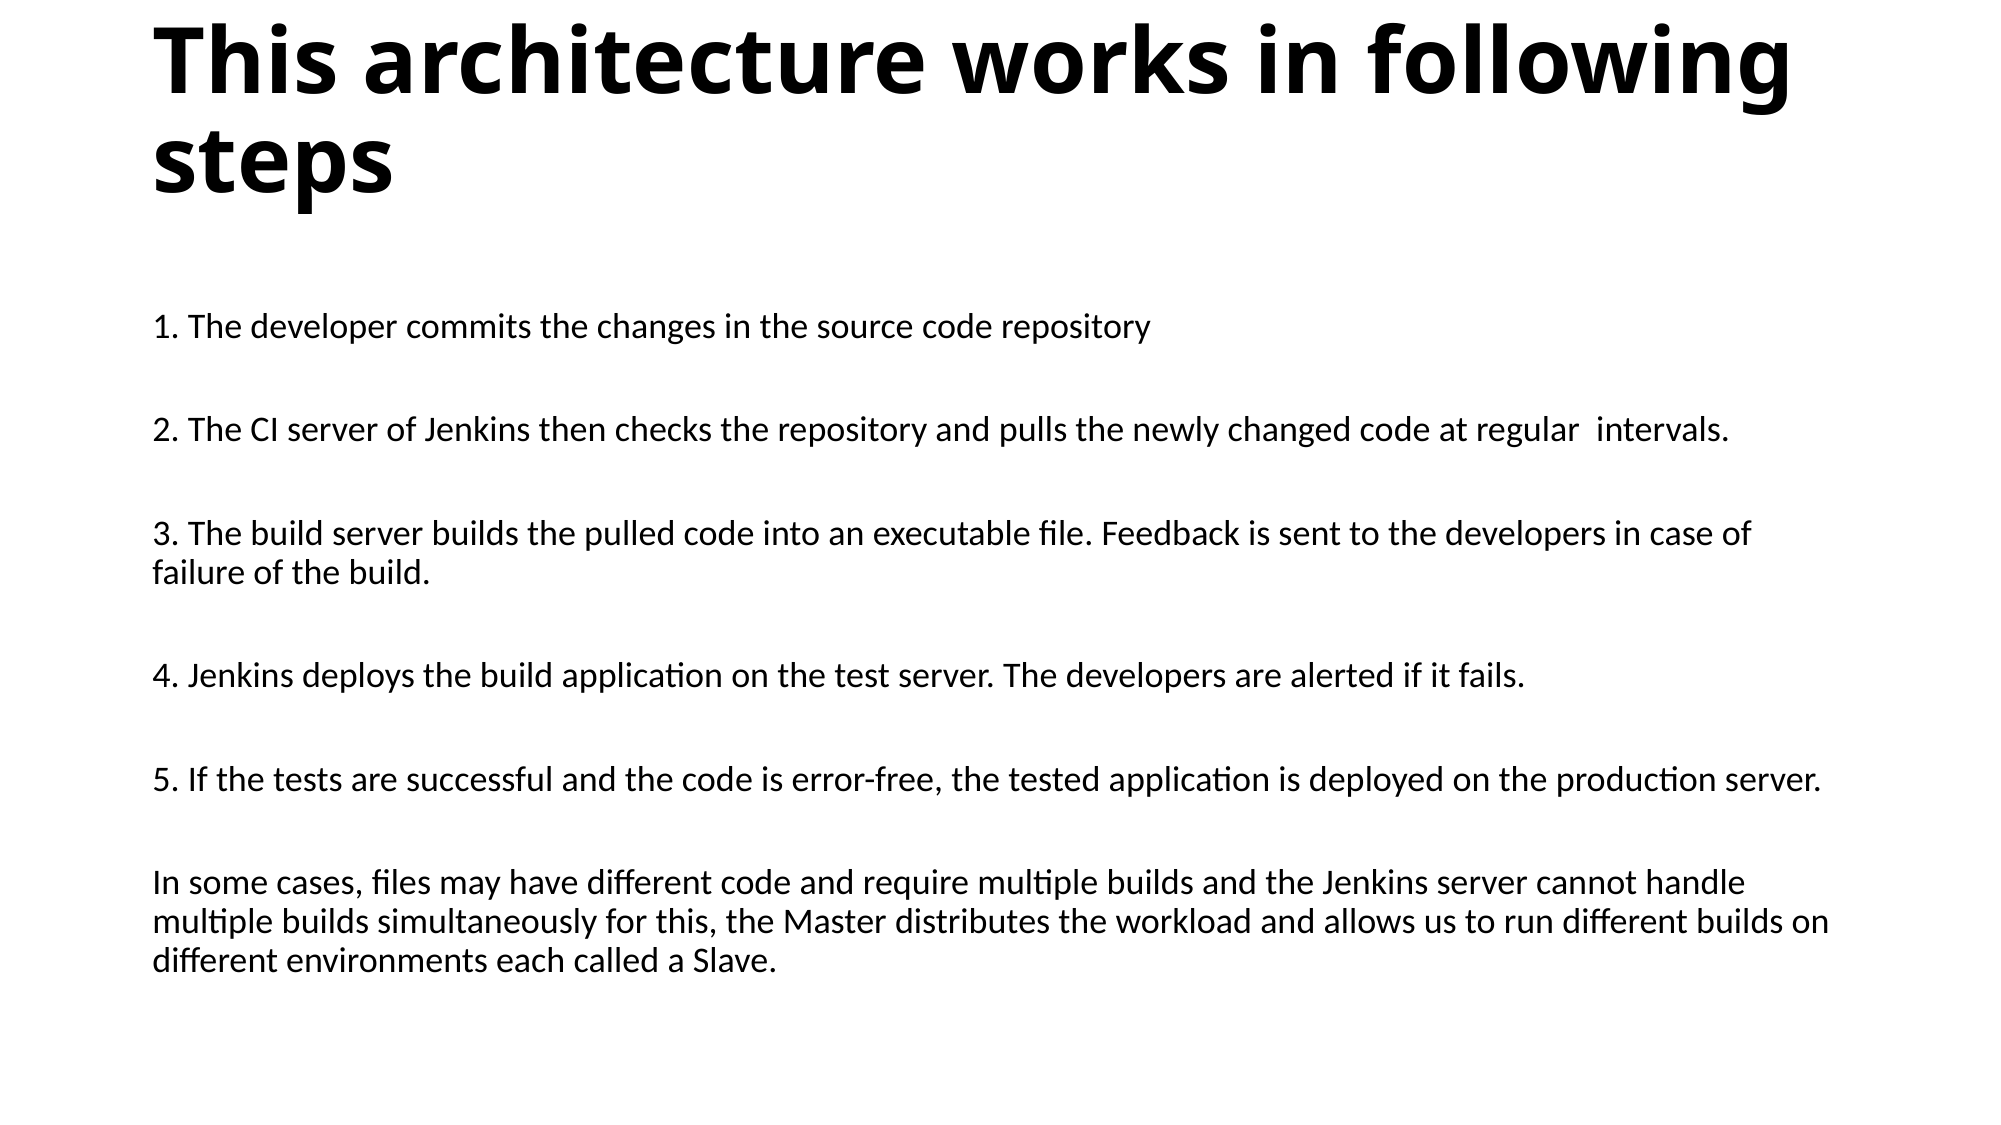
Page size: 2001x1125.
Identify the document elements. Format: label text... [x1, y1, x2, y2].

title This architecture works in following steps [137, 59, 1863, 278]
list 1. The developer commits the changes in the source code repository 2. The CI server of Jenkins then checks the repository and pulls the newly changed code at regular intervals. 3. The build server builds the pulled code into an executable file. Feedback is sent to the developers in case of failure of the build. 4. Jenkins deploys the build application on the test server. The developers are alerted if it fails. 5. If the tests are successful and the code is error-free, the tested application is deployed on the production server. In some cases, files may have different code and require multiple builds and the Jenkins server cannot handle multiple builds simultaneously for this, the Master distributes the workload and allows us to run different builds on different environments each called a Slave. [137, 299, 1863, 1014]
